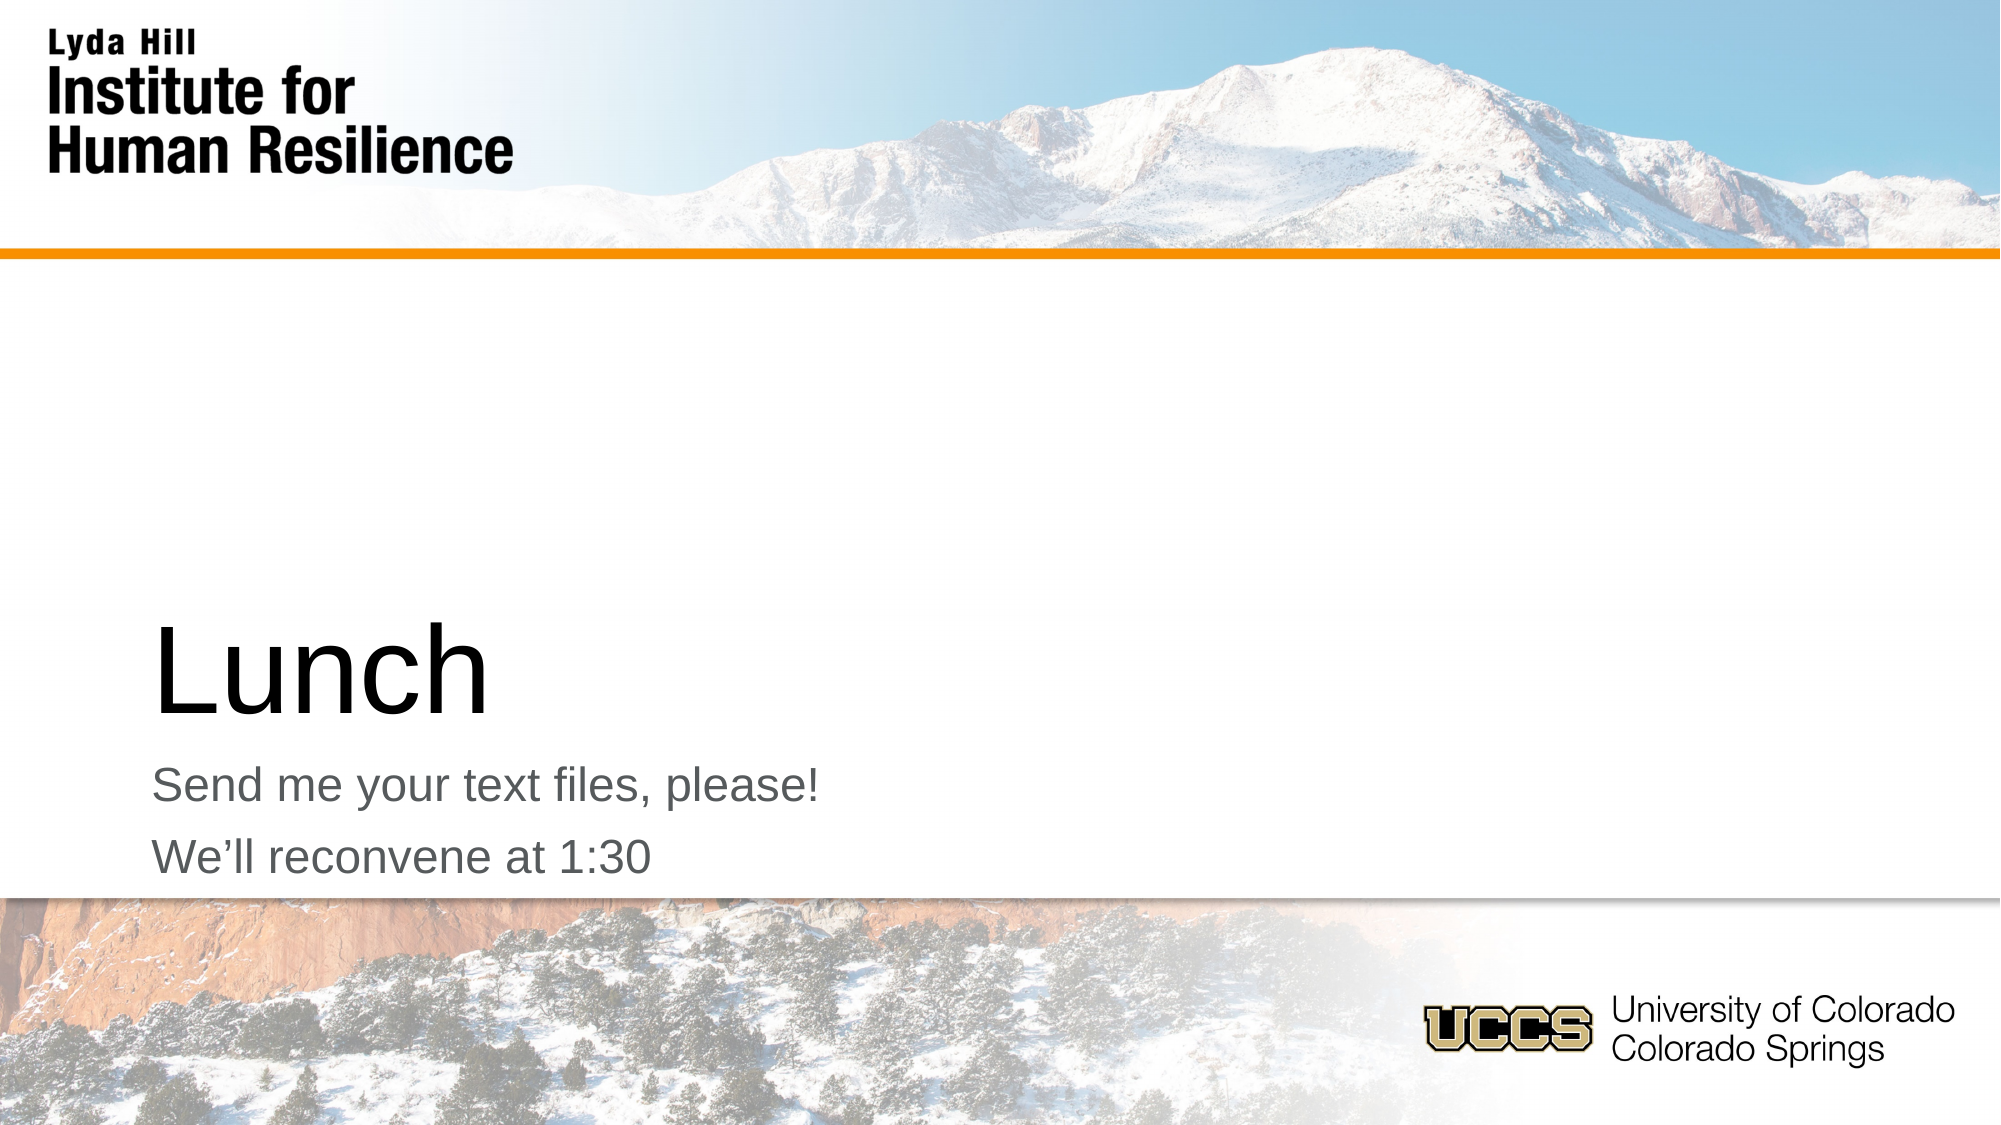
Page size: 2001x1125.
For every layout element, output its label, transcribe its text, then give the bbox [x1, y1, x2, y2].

title Lunch [136, 280, 1862, 749]
picture [0, 0, 2000, 1125]
list Send me your text files, please! We’ll reconvene at 1:30 [136, 752, 1862, 892]
